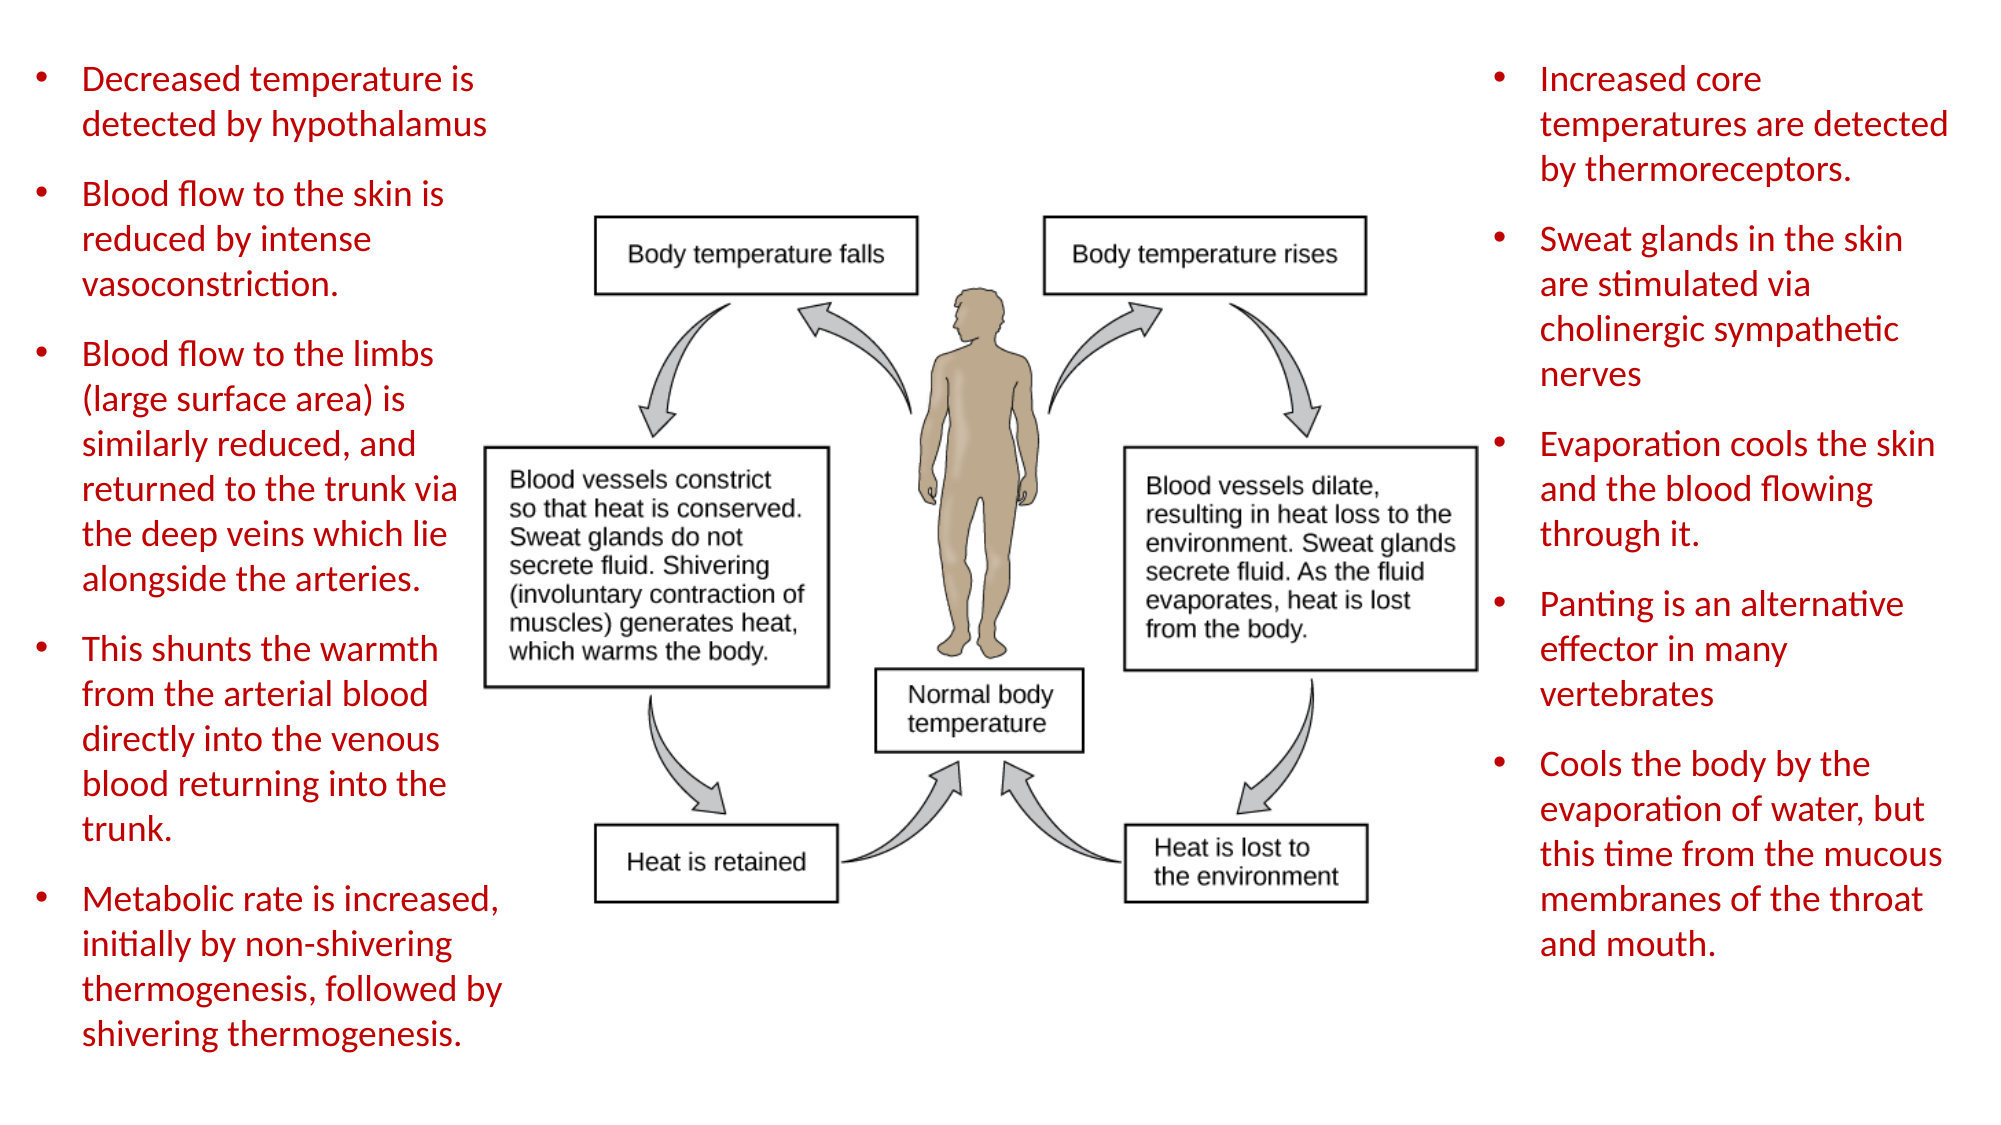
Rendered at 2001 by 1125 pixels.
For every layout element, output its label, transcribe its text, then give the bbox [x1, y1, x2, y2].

picture [483, 213, 1479, 905]
text_box Decreased temperature is detected by hypothalamus Blood flow to the skin is reduced by intense vasoconstriction. Blood flow to the limbs (large surface area) is similarly reduced, and returned to the trunk via the deep veins which lie alongside the arteries. This shunts the warmth from the arterial blood directly into the venous blood returning into the trunk. Metabolic rate is increased, initially by non-shivering thermogenesis, followed by shivering thermogenesis. [19, 46, 534, 1072]
text_box Increased core temperatures are detected by thermoreceptors. Sweat glands in the skin are stimulated via cholinergic sympathetic nerves Evaporation cools the skin and the blood flowing through it. Panting is an alternative effector in many vertebrates Cools the body by the evaporation of water, but this time from the mucous membranes of the throat and mouth. [1478, 46, 1969, 981]
